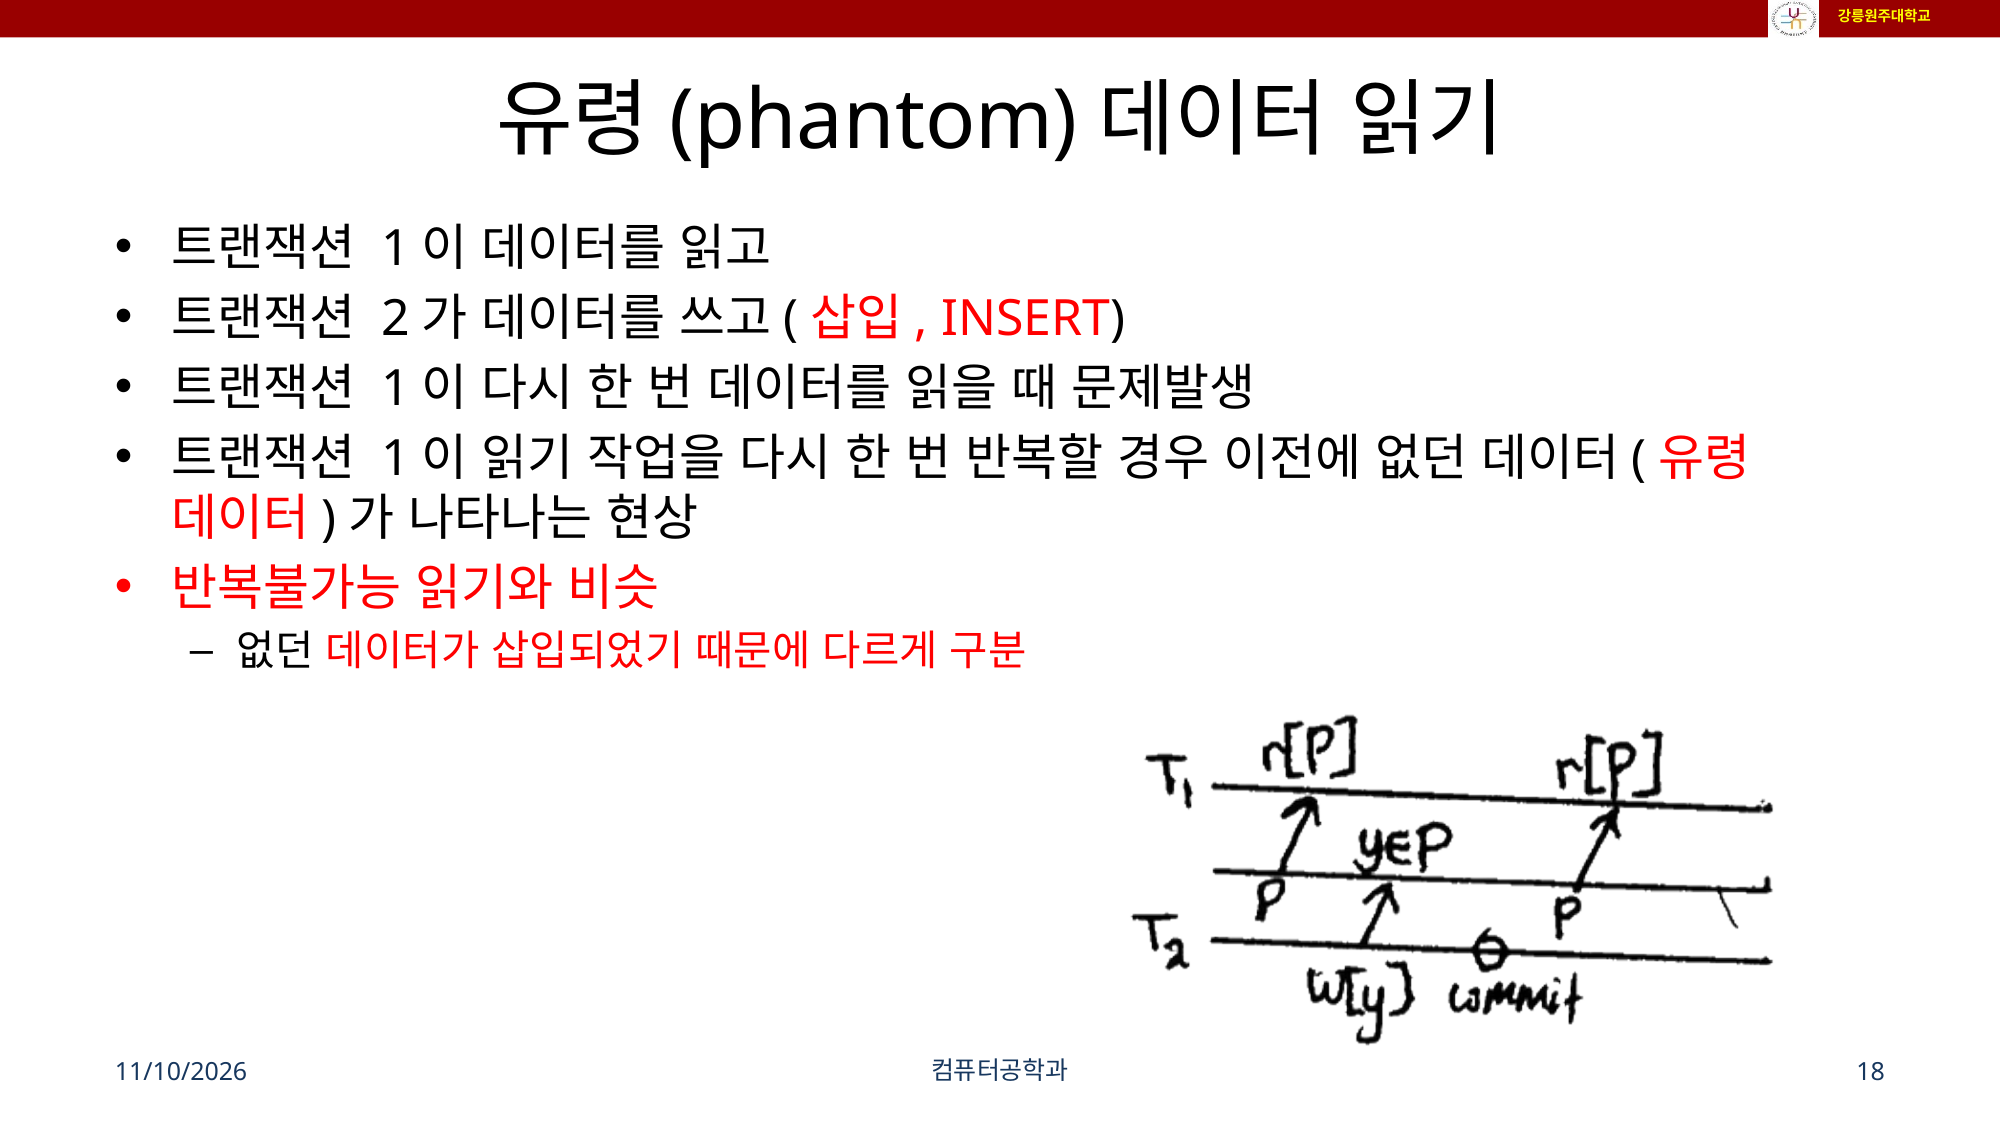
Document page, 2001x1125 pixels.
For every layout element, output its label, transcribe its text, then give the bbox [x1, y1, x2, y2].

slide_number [99, 1042, 567, 1103]
footer 컴퓨터공학과 [683, 1042, 1317, 1103]
picture [1768, 0, 1819, 38]
slide_number 18 [1433, 1042, 1900, 1103]
list 트랜잭션 1이 데이터를 읽고 트랜잭션 2가 데이터를 쓰고(삽입, INSERT) 트랜잭션 1이 다시 한 번 데이터를 읽을 때 문제발생 트랜잭션 1이 읽기 작업을 다시 한 번 반복할 경우 이전에 없던 데이터(유령 데이터)가 나타나는 현상 반복불가능 읽기와 비슷 없던 데이터가 삽입되었기 때문에 다르게 구분 [99, 208, 1900, 1024]
picture [1106, 686, 1804, 1073]
title 유령(phantom)데이터 읽기 [99, 45, 1900, 185]
